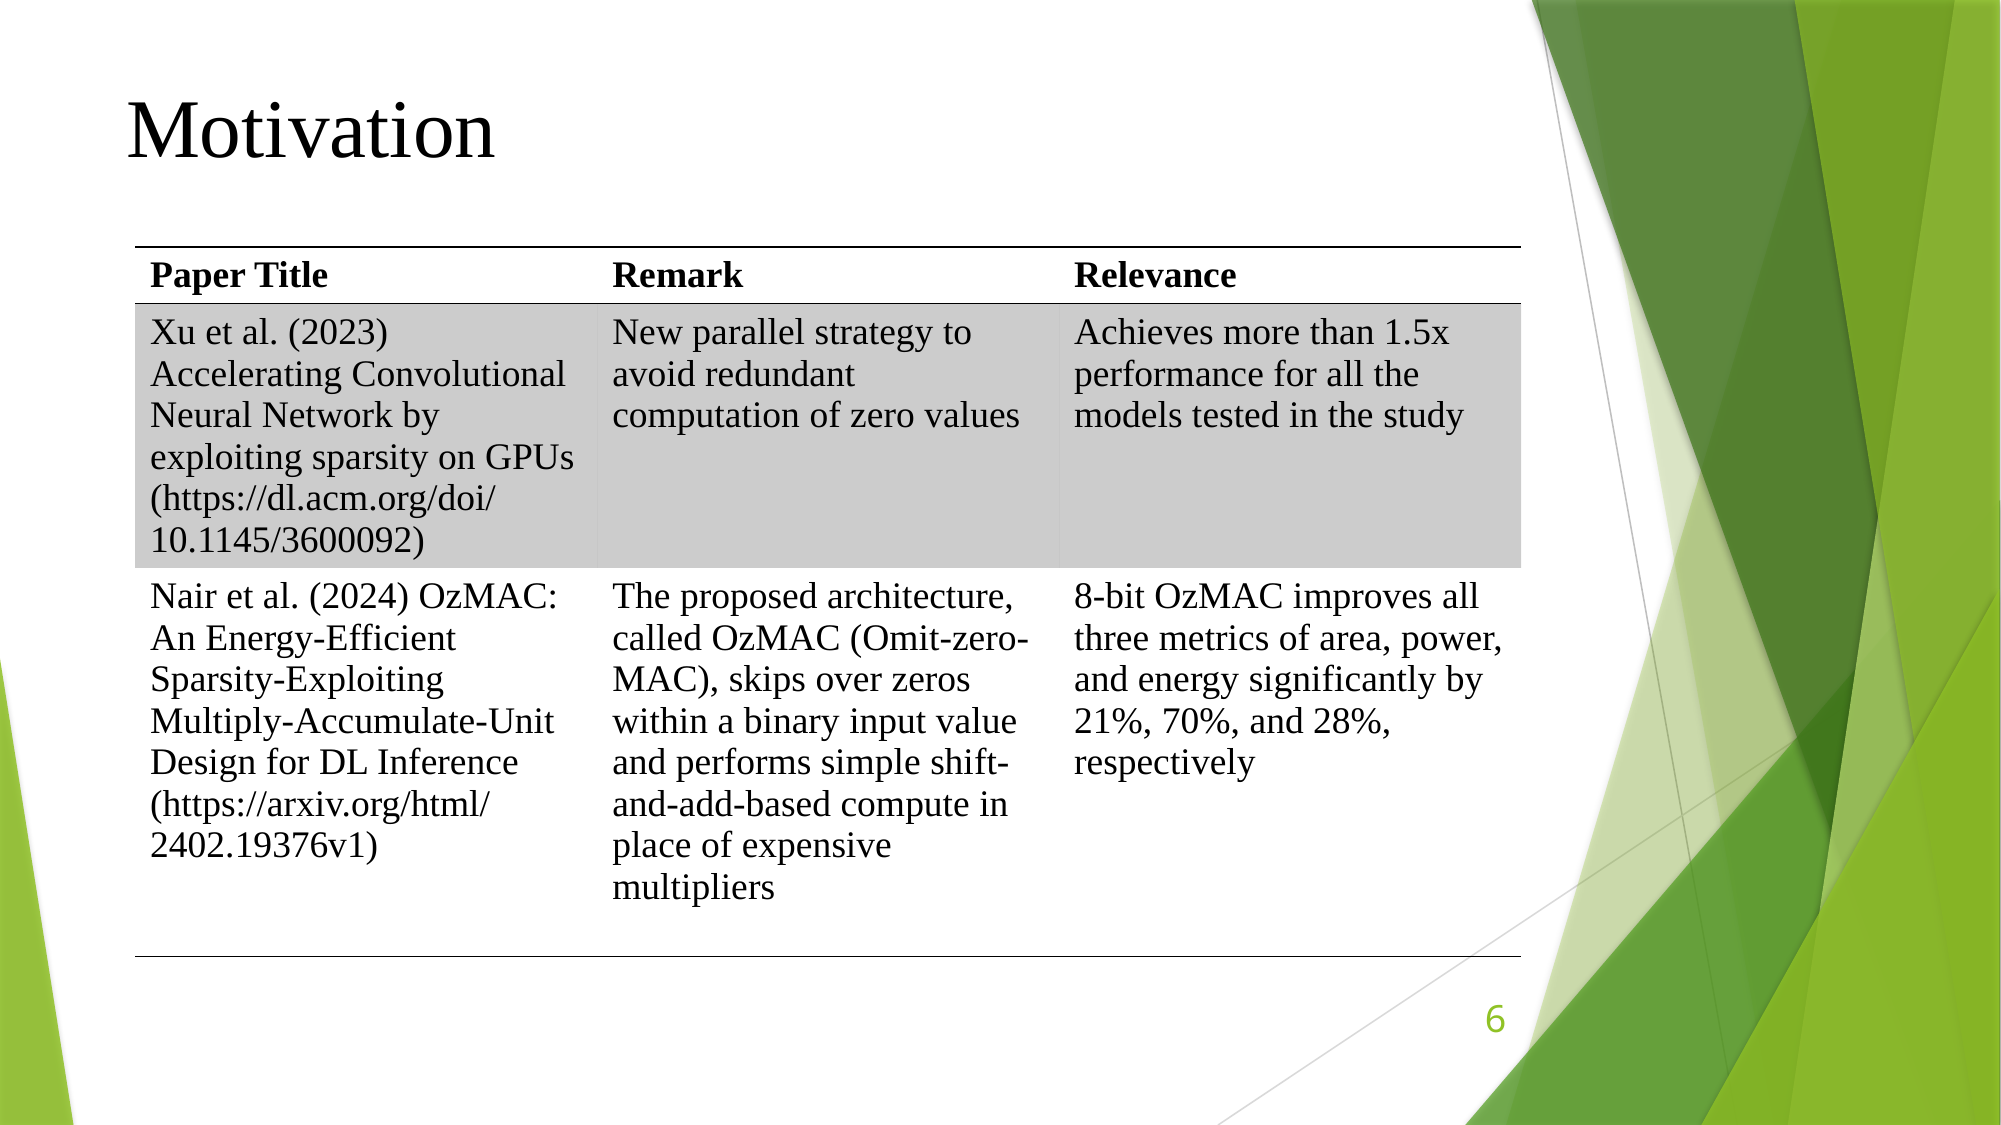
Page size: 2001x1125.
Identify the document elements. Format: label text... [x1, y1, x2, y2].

table_cell Achieves more than 1.5x performance for all the models tested in the study [1059, 304, 1521, 568]
table_cell Xu et al. (2023) Accelerating Convolutional Neural Network by exploiting sparsity on GPUs (https://dl.acm.org/doi/10.1145/3600092) [135, 304, 597, 568]
table_cell 8-bit OzMAC improves all three metrics of area, power, and energy significantly by 21%, 70%, and 28%, respectively [1059, 568, 1521, 956]
table_header Paper Title [135, 248, 597, 303]
title Motivation [111, 67, 1522, 201]
table_cell Nair et al. (2024) OzMAC: An Energy-Efficient Sparsity-Exploiting Multiply-Accumulate-Unit Design for DL Inference (https://arxiv.org/html/2402.19376v1) [135, 568, 597, 956]
table_header Relevance [1059, 248, 1521, 303]
table_cell New parallel strategy to avoid redundant computation of zero values [597, 304, 1059, 568]
slide_number 6 [1409, 991, 1522, 1051]
table_cell The proposed architecture, called OzMAC (Omit-zero-MAC), skips over zeros within a binary input value and performs simple shift-and-add-based compute in place of expensive multipliers [597, 568, 1059, 956]
table_header Remark [597, 248, 1059, 303]
